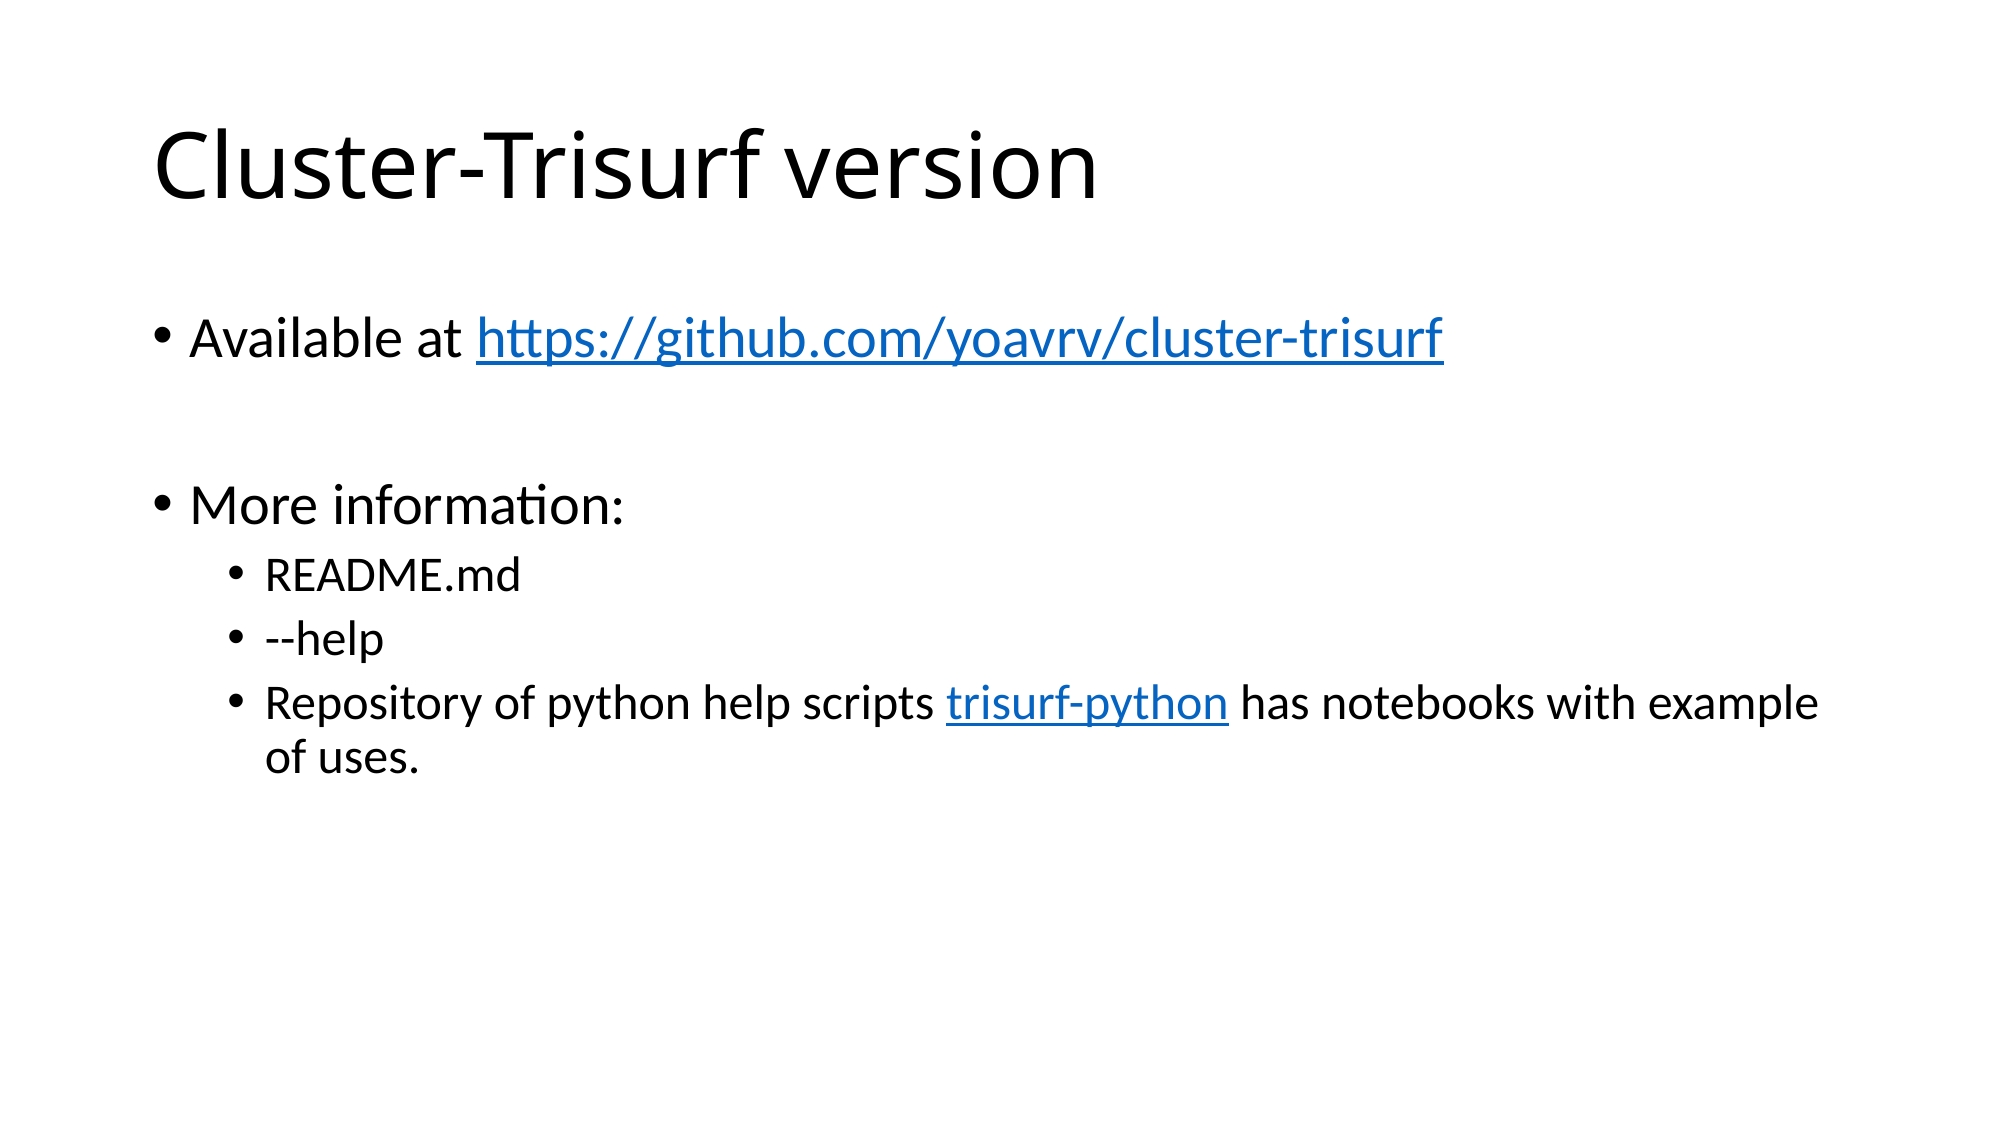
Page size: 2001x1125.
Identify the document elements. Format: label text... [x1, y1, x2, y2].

list Available at https://github.com/yoavrv/cluster-trisurf More information: README.md --help Repository of python help scripts trisurf-python has notebooks with example of uses. [137, 299, 1863, 1014]
title Cluster-Trisurf version [137, 59, 1863, 278]
